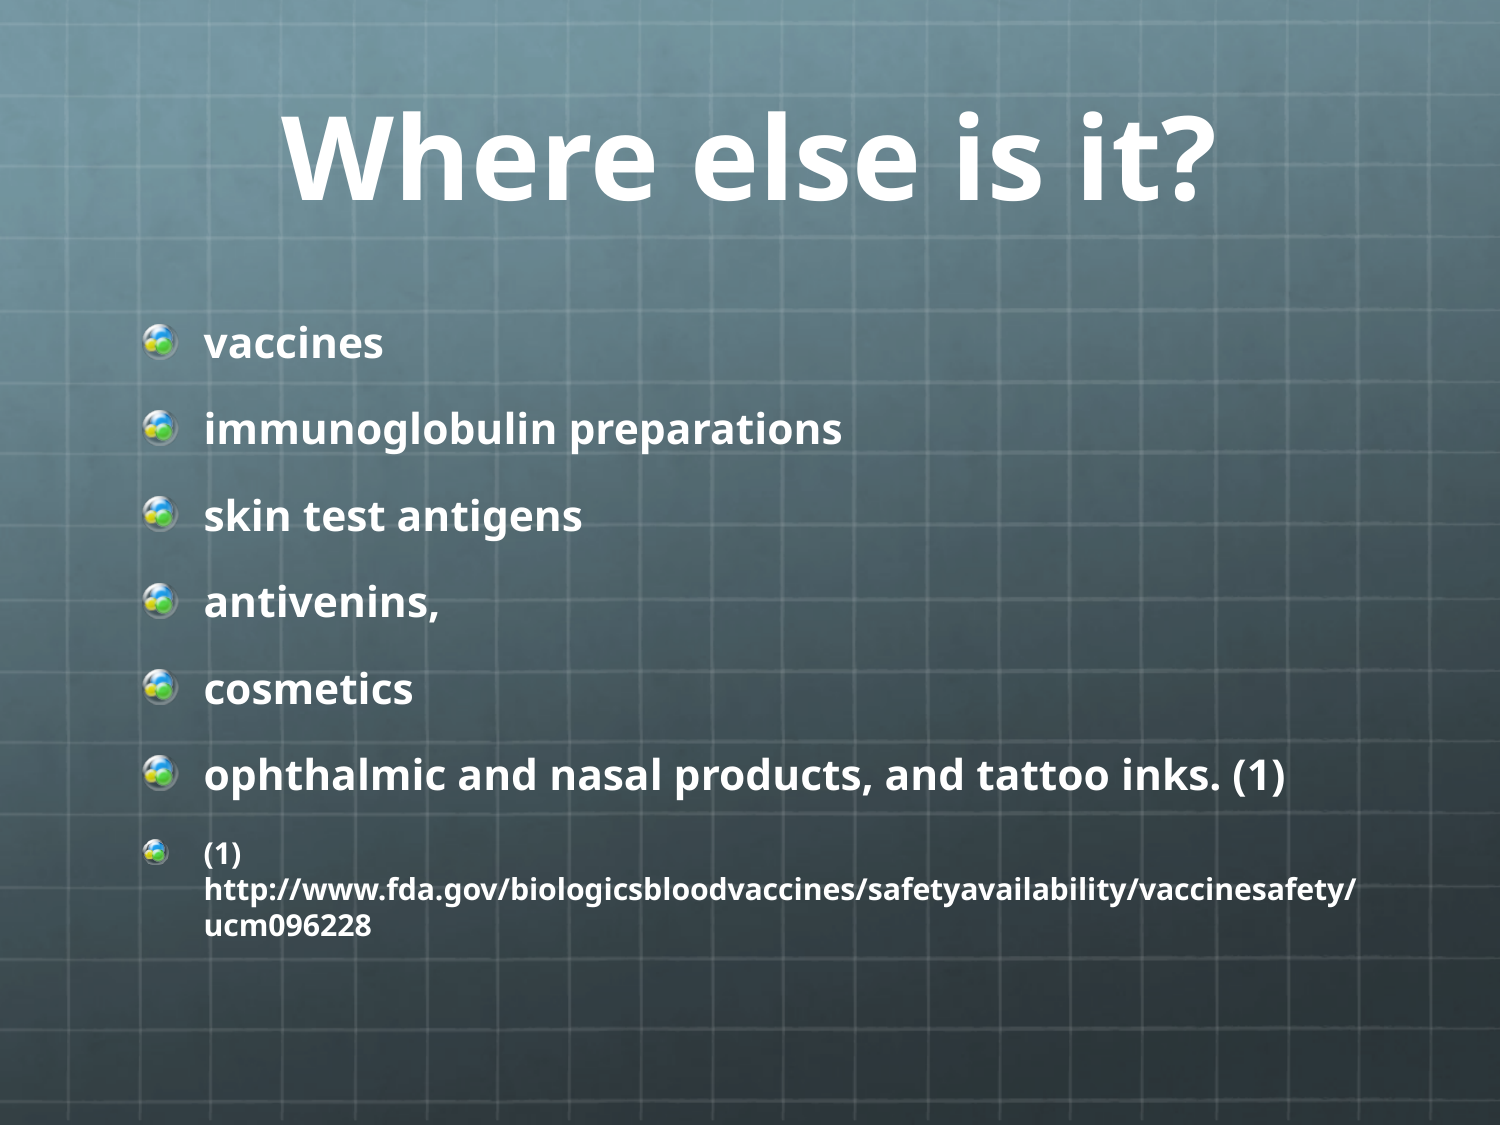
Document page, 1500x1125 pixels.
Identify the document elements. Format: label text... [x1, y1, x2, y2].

list vaccines immunoglobulin preparations skin test antigens antivenins, cosmetics ophthalmic and nasal products, and tattoo inks. (1) (1) http://www.fda.gov/biologicsbloodvaccines/safetyavailability/vaccinesafety/ucm096228 [127, 308, 1372, 958]
title Where else is it? [127, 17, 1372, 289]
picture [0, 0, 1500, 1125]
